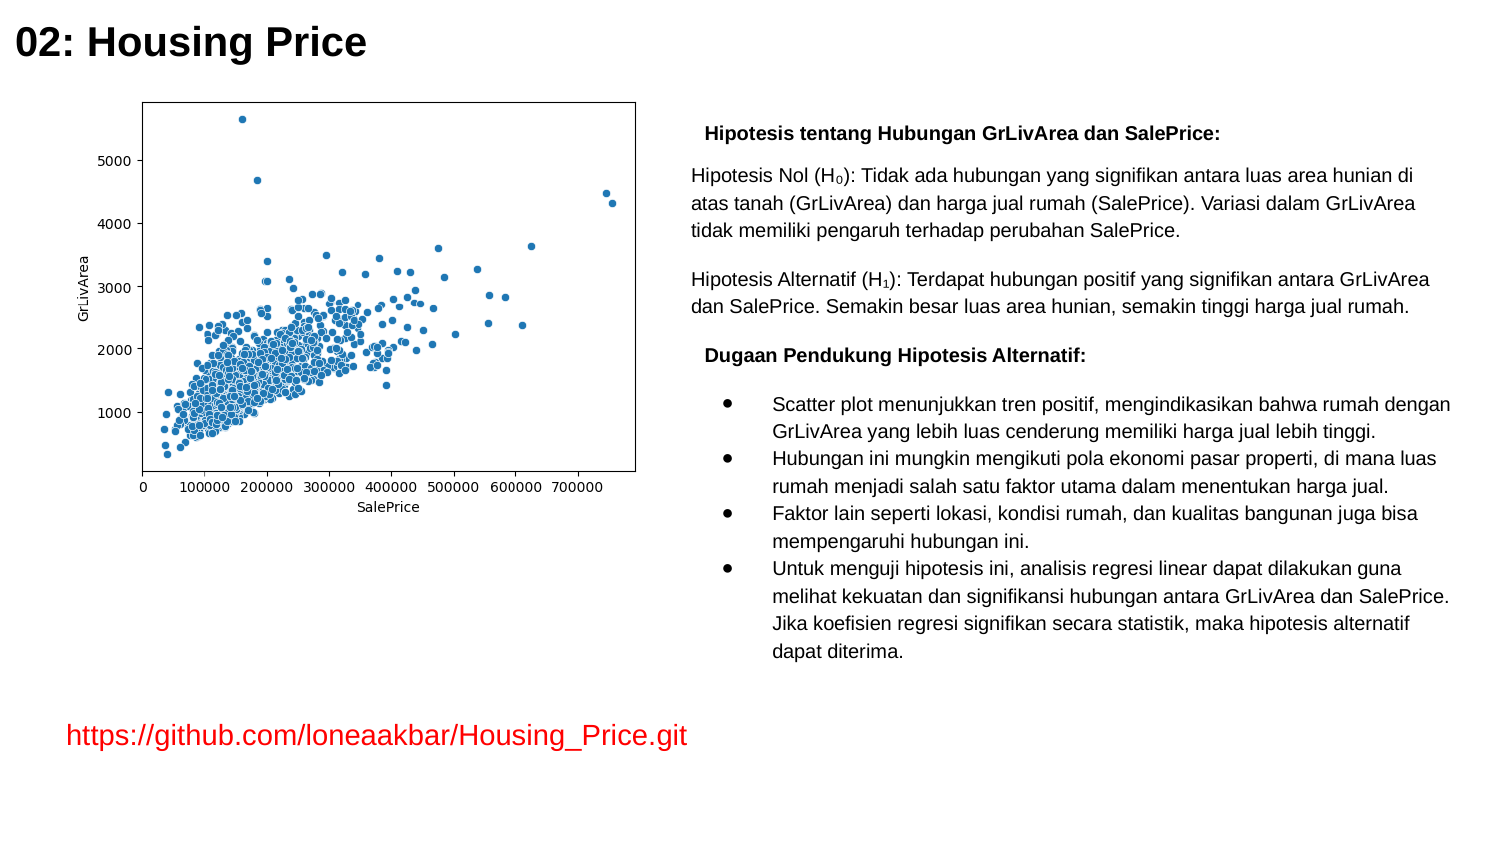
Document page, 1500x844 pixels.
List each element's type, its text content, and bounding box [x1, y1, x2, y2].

list Hipotesis tentang Hubungan GrLivArea dan SalePrice: Hipotesis Nol (H₀): Tidak ada hubungan yang signifikan antara luas area hunian di atas tanah (GrLivArea) dan harga jual rumah (SalePrice). Variasi dalam GrLivArea tidak memiliki pengaruh terhadap perubahan SalePrice. Hipotesis Alternatif (H₁): Terdapat hubungan positif yang signifikan antara GrLivArea dan SalePrice. Semakin besar luas area hunian, semakin tinggi harga jual rumah. Dugaan Pendukung Hipotesis Alternatif: Scatter plot menunjukkan tren positif, mengindikasikan bahwa rumah dengan GrLivArea yang lebih luas cenderung memiliki harga jual lebih tinggi. Hubungan ini mungkin mengikuti pola ekonomi pasar properti, di mana luas rumah menjadi salah satu faktor utama dalam menentukan harga jual. Faktor lain seperti lokasi, kondisi rumah, dan kualitas bangunan juga bisa mempengaruhi hubungan ini. Untuk menguji hipotesis ini, analisis regresi linear dapat dilakukan guna melihat kekuatan dan signifikansi hubungan antara GrLivArea dan SalePrice. Jika koefisien regresi signifikan secara statistik, maka hipotesis alternatif dapat diterima. [676, 105, 1468, 685]
text_box https://github.com/loneaakbar/Housing_Price.git [51, 696, 1184, 768]
title 02: Housing Price [0, 0, 1398, 94]
picture [50, 93, 664, 516]
